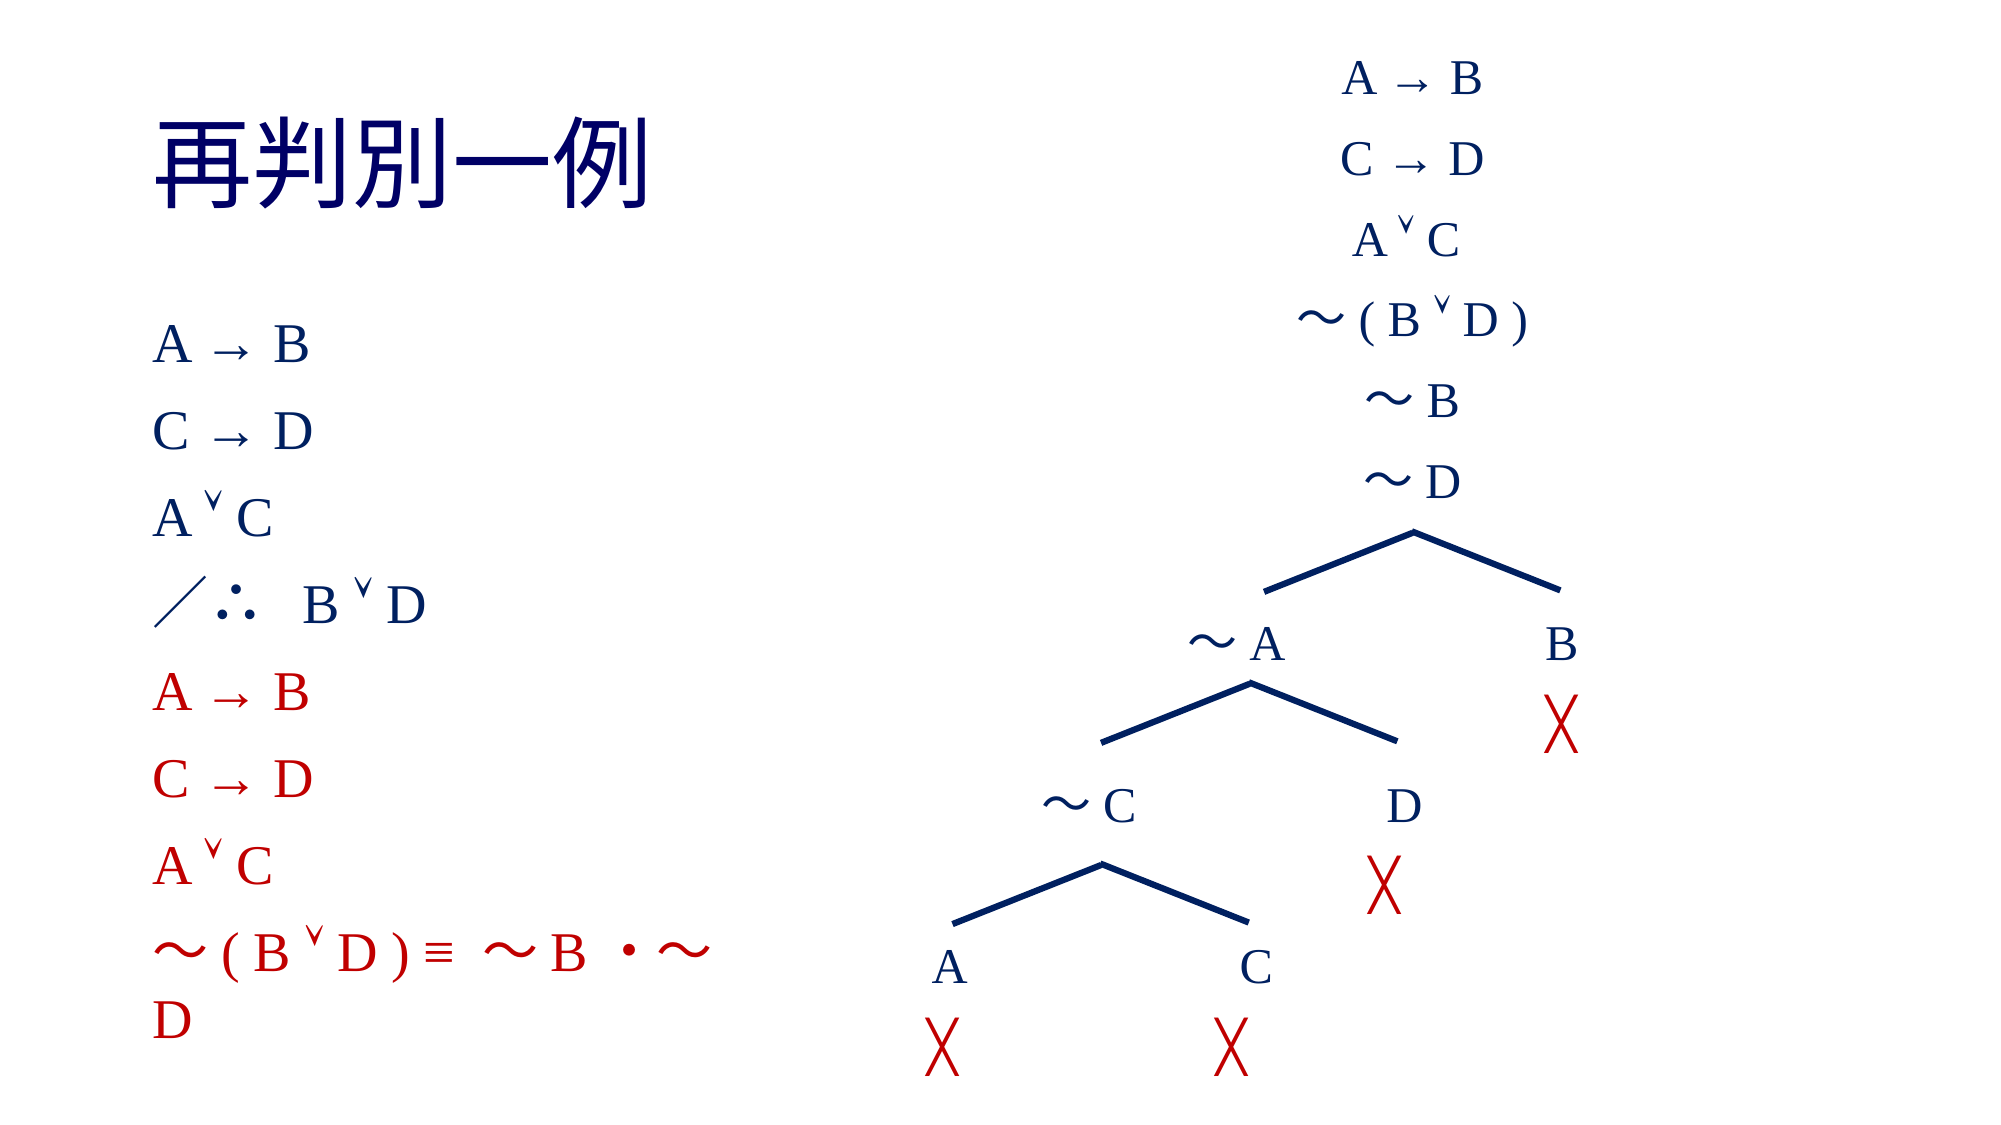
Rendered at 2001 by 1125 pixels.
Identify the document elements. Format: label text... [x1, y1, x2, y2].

list A → B C → D A  C ～( B  D ) ～B ～D ～A B ╳ ～C D ╳ A C ╳ ╳ [879, 36, 1946, 1106]
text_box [952, 863, 1249, 925]
list A → B C → D A  C ／∴ B  D A → B C → D A  C ～( B  D ) ≡ ～B・～D [137, 299, 768, 1066]
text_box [1264, 531, 1561, 592]
title 再判別一例 [137, 59, 718, 278]
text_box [1101, 682, 1398, 743]
